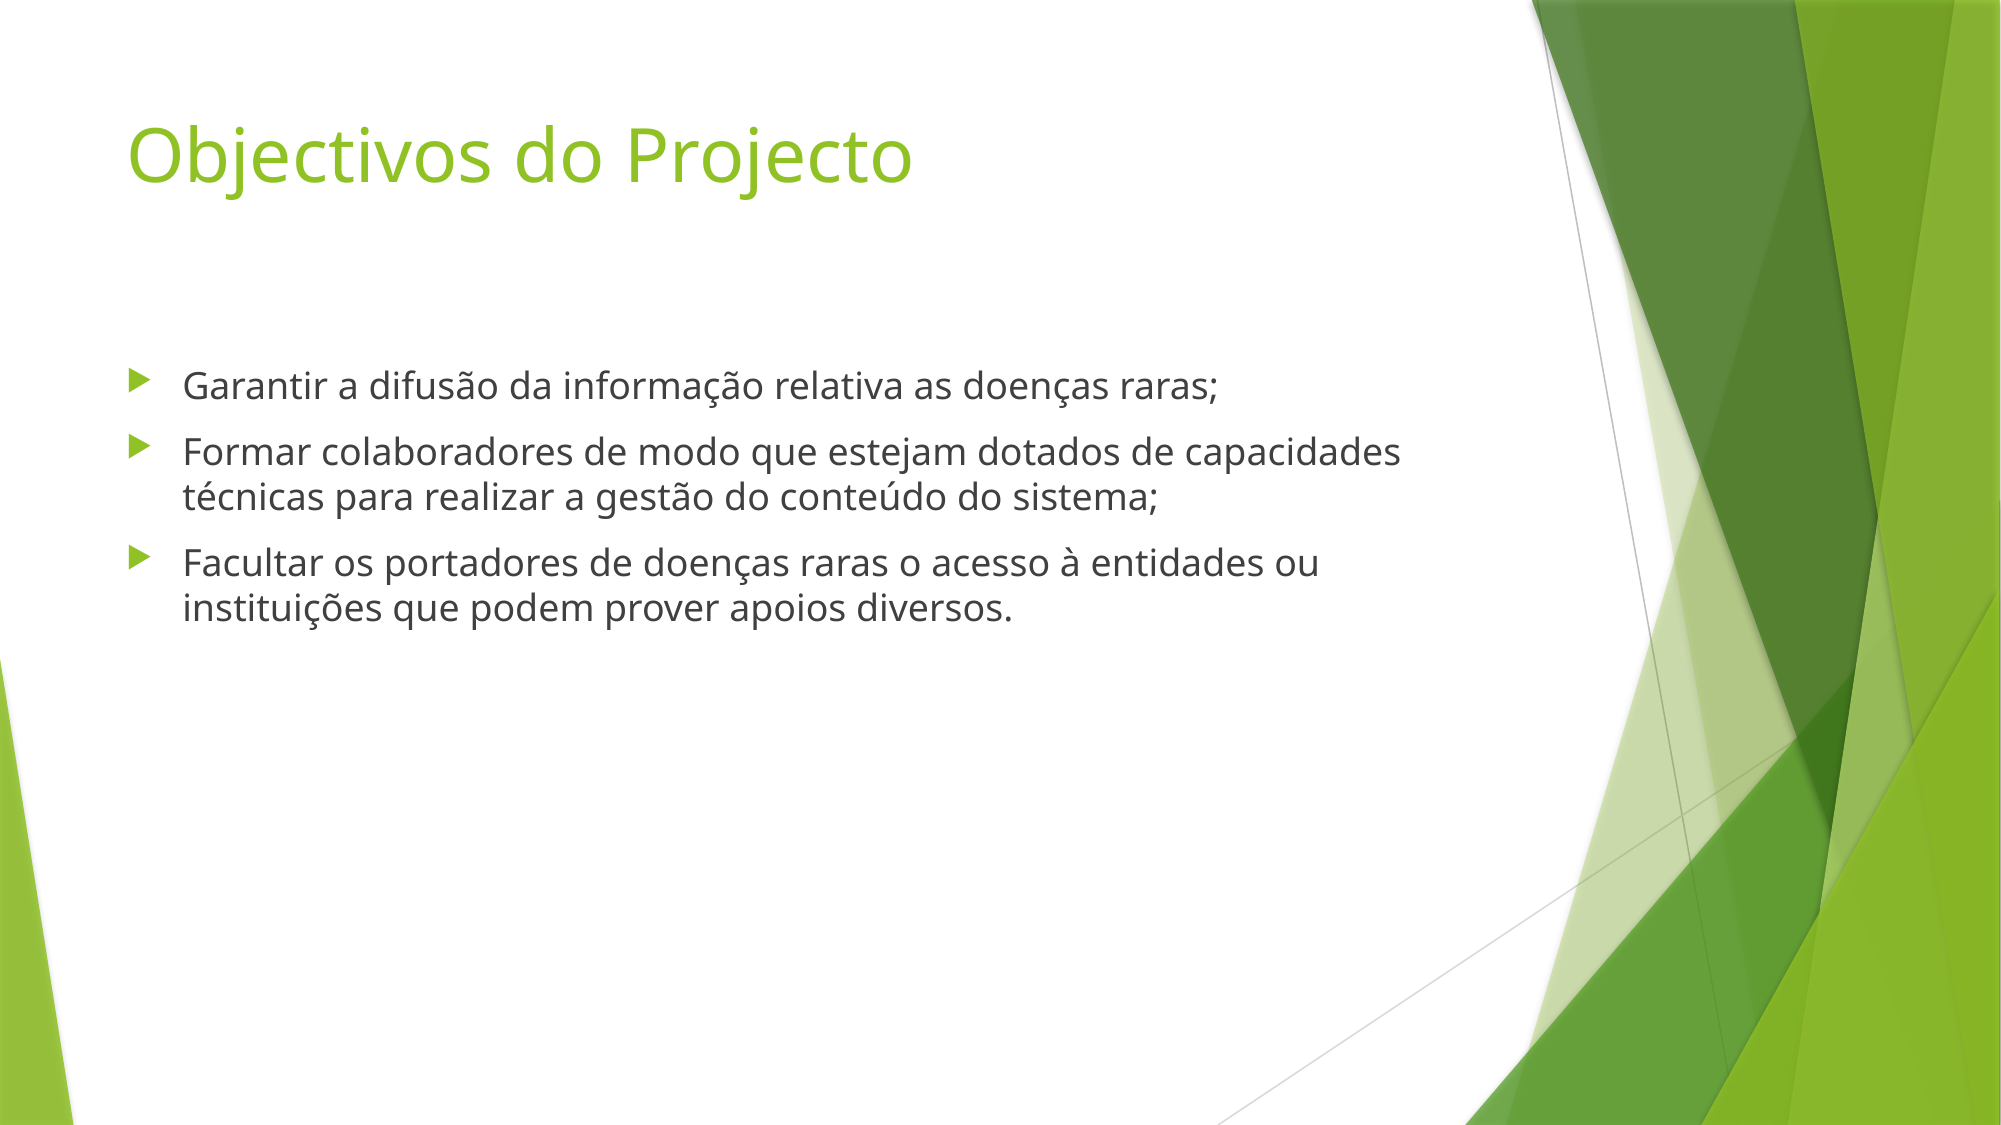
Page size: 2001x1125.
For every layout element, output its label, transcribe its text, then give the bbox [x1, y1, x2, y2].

list Garantir a difusão da informação relativa as doenças raras; Formar colaboradores de modo que estejam dotados de capacidades técnicas para realizar a gestão do conteúdo do sistema; Facultar os portadores de doenças raras o acesso à entidades ou instituições que podem prover apoios diversos. [111, 354, 1522, 992]
title Objectivos do Projecto [111, 99, 1522, 317]
